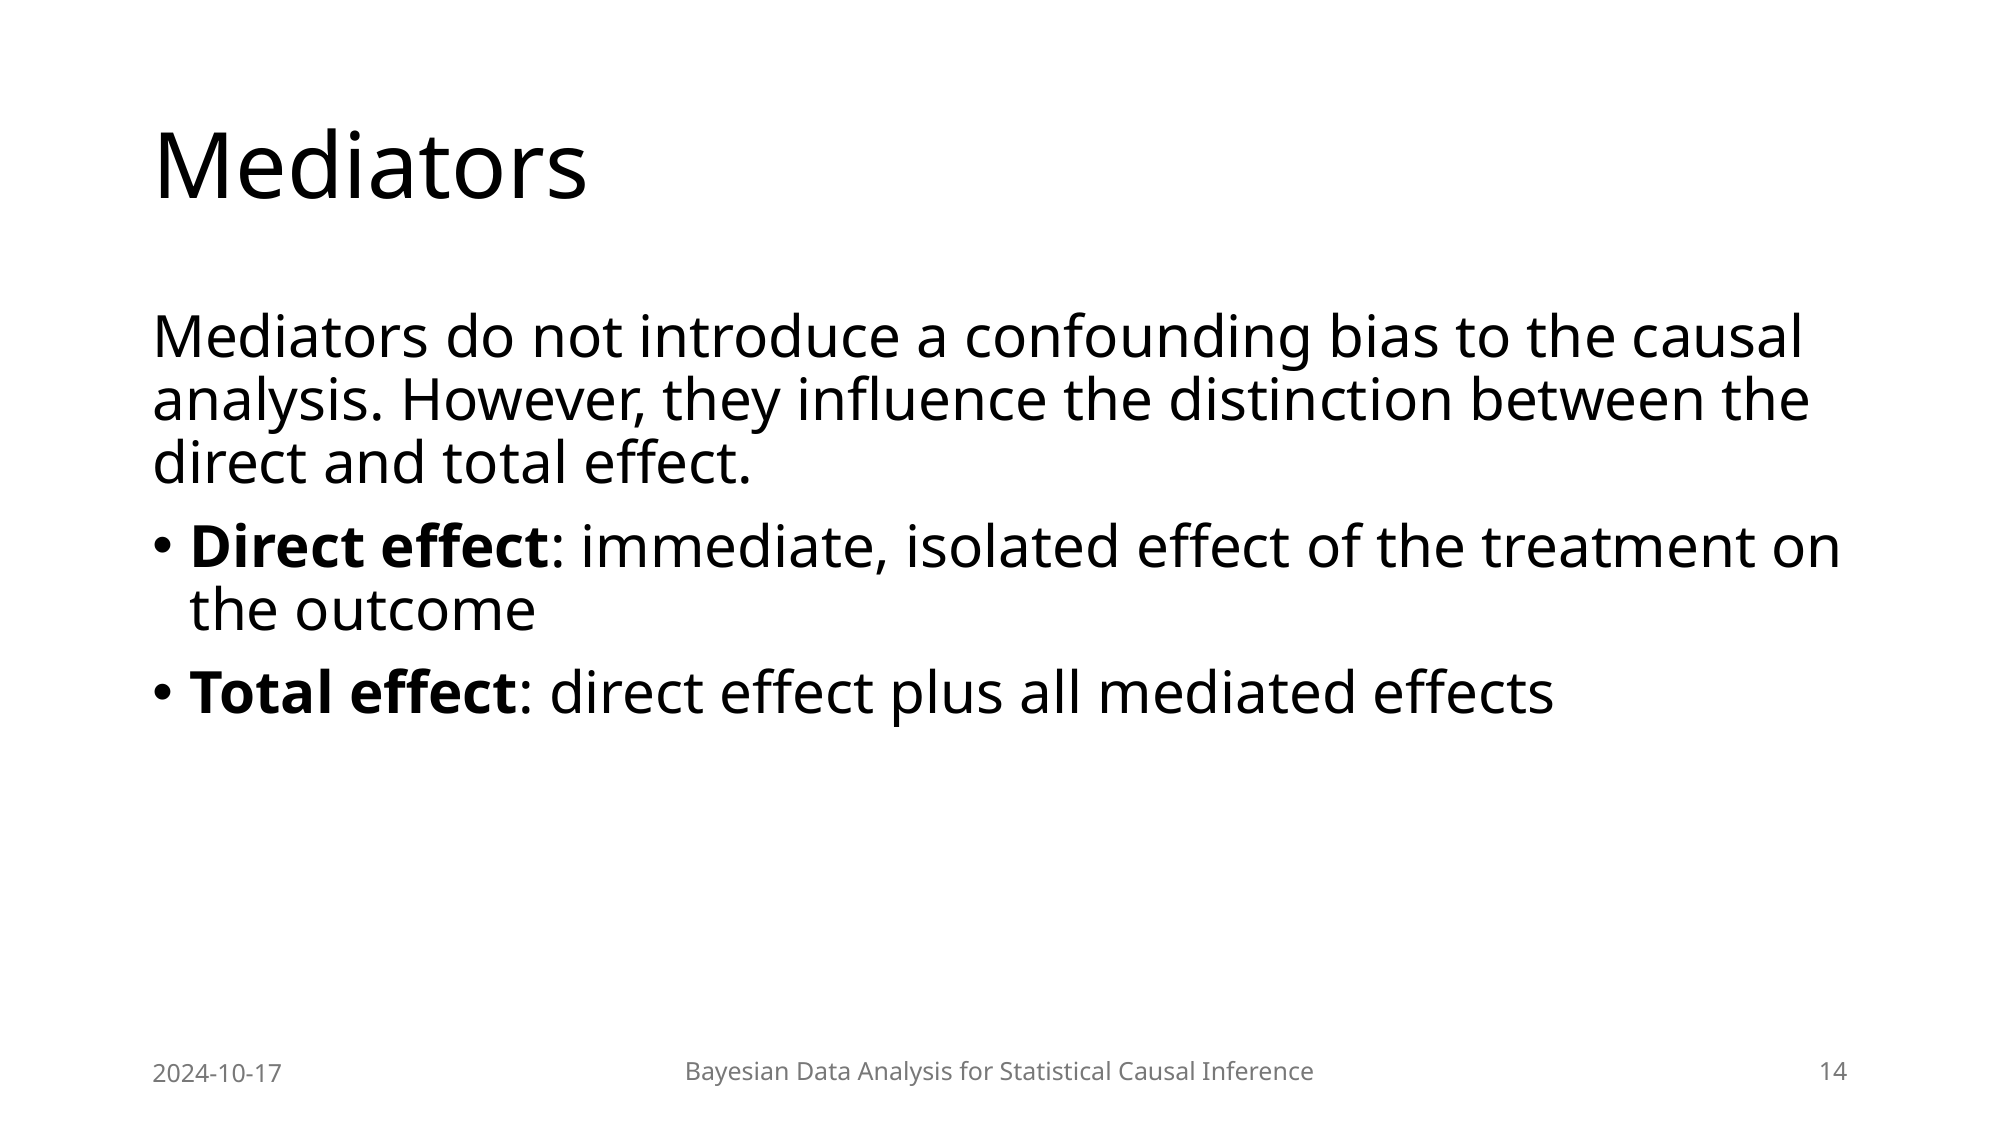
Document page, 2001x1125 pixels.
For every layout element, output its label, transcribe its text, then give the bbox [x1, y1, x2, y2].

list Mediators do not introduce a confounding bias to the causal analysis. However, they influence the distinction between the direct and total effect. Direct effect: immediate, isolated effect of the treatment on the outcome Total effect: direct effect plus all mediated effects [137, 299, 1863, 1014]
title Mediators [137, 59, 1863, 278]
footer Bayesian Data Analysis for Statistical Causal Inference [662, 1042, 1338, 1103]
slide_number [137, 1042, 588, 1103]
slide_number 14 [1412, 1042, 1863, 1103]
